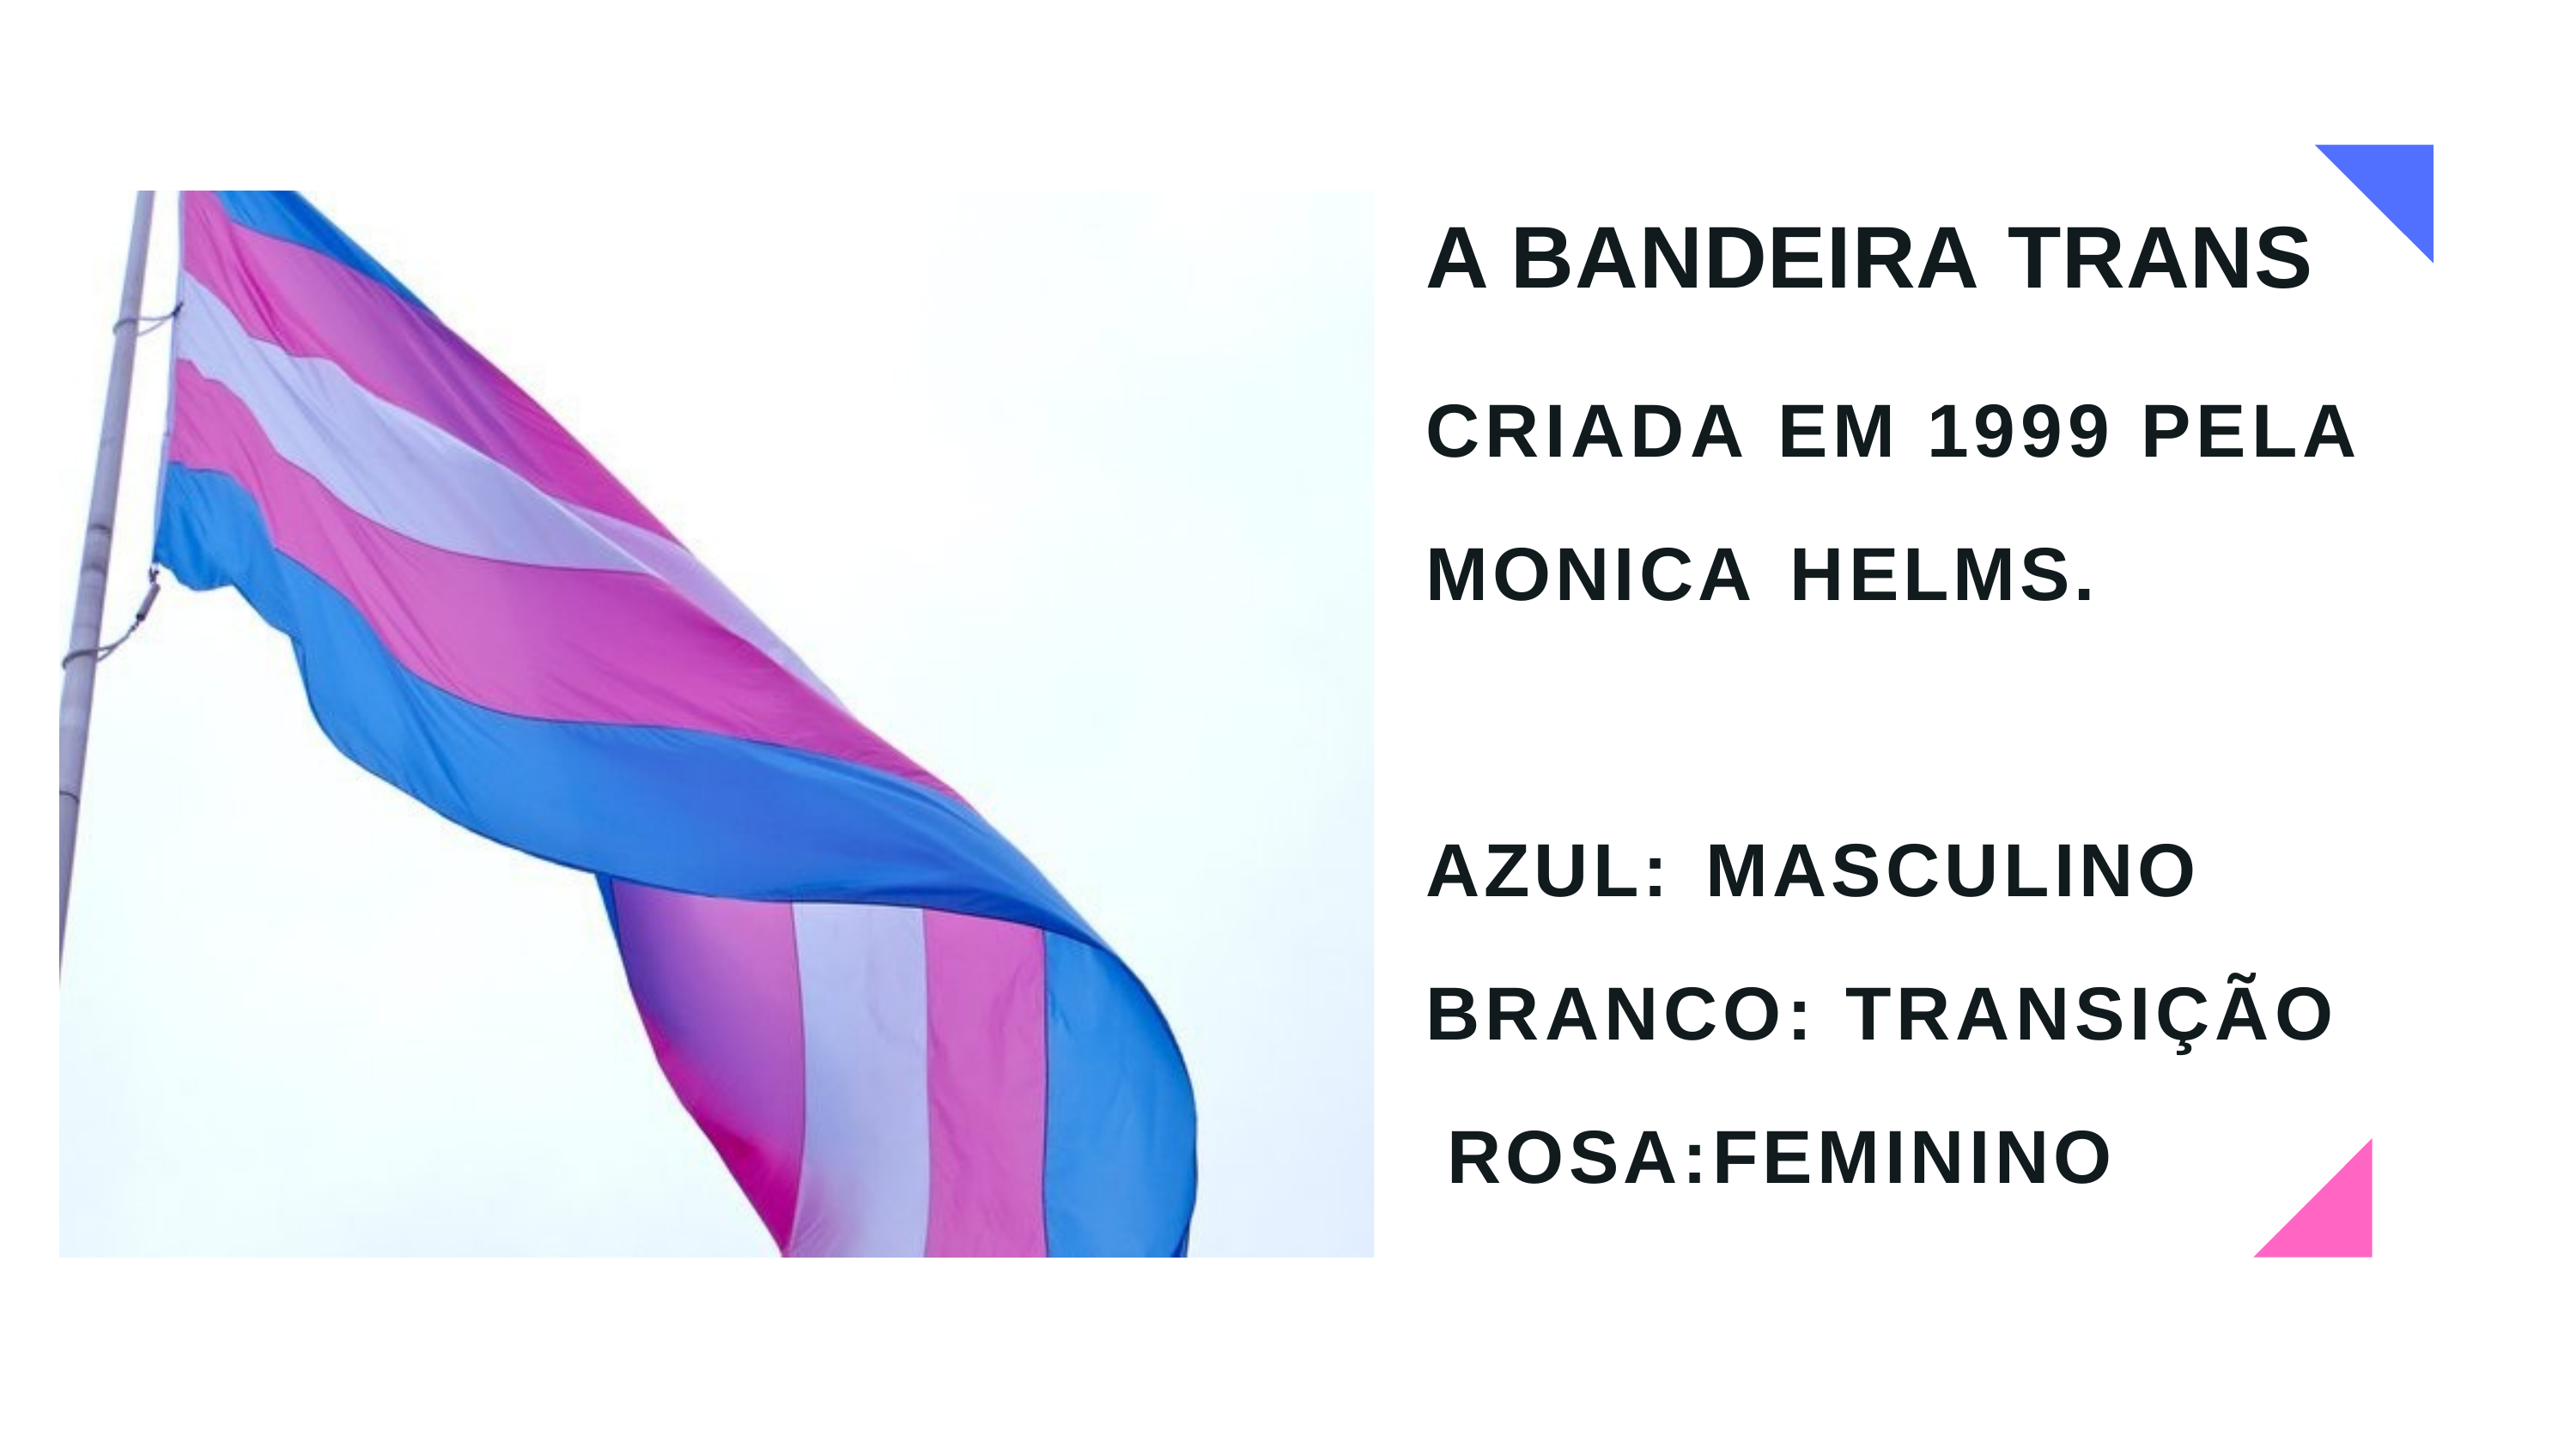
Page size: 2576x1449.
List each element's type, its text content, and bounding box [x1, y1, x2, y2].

text_box [2358, 1138, 2372, 1258]
text_box [2314, 144, 2434, 264]
title A BANDEIRA TRANS [1424, 198, 2323, 380]
text_box [59, 191, 1375, 1258]
text_box CRIADA EM 1999 PELA MONICA HELMS. AZUL: MASCULINO BRANCO: TRANSIÇÃO ROSA:FEMININO [1424, 380, 2358, 1342]
